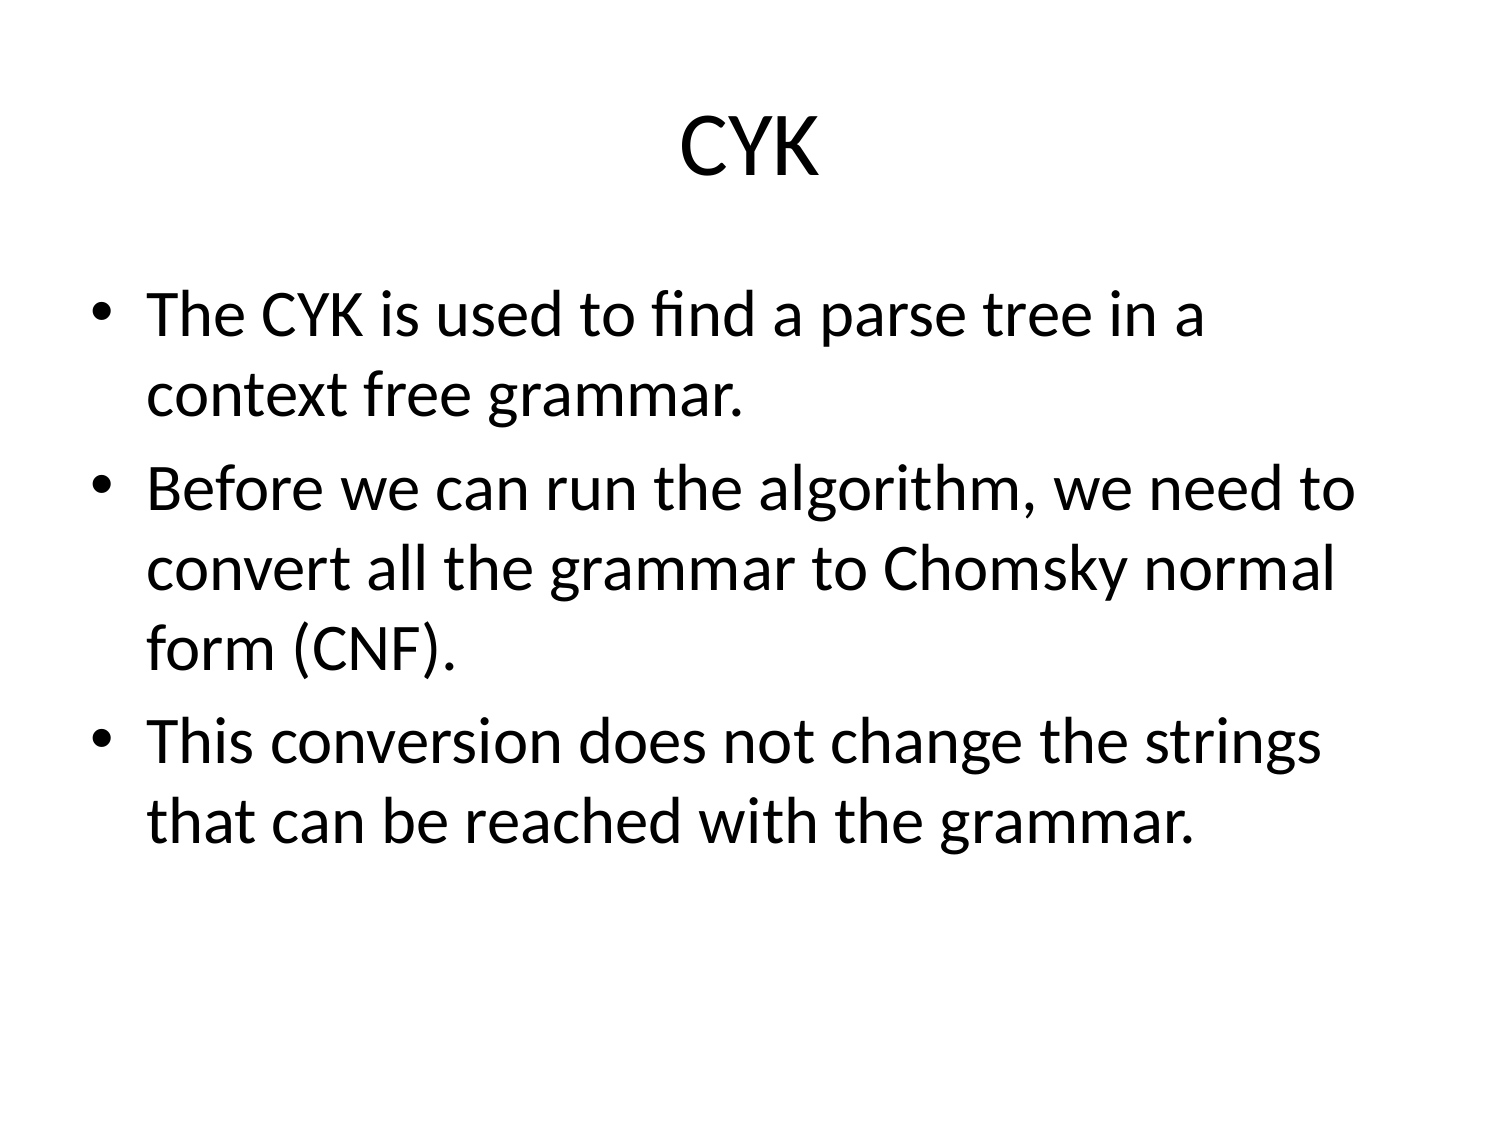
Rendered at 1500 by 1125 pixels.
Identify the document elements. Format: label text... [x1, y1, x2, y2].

title CYK [75, 45, 1425, 233]
list The CYK is used to find a parse tree in a context free grammar. Before we can run the algorithm, we need to convert all the grammar to Chomsky normal form (CNF). This conversion does not change the strings that can be reached with the grammar. [75, 262, 1425, 1005]
